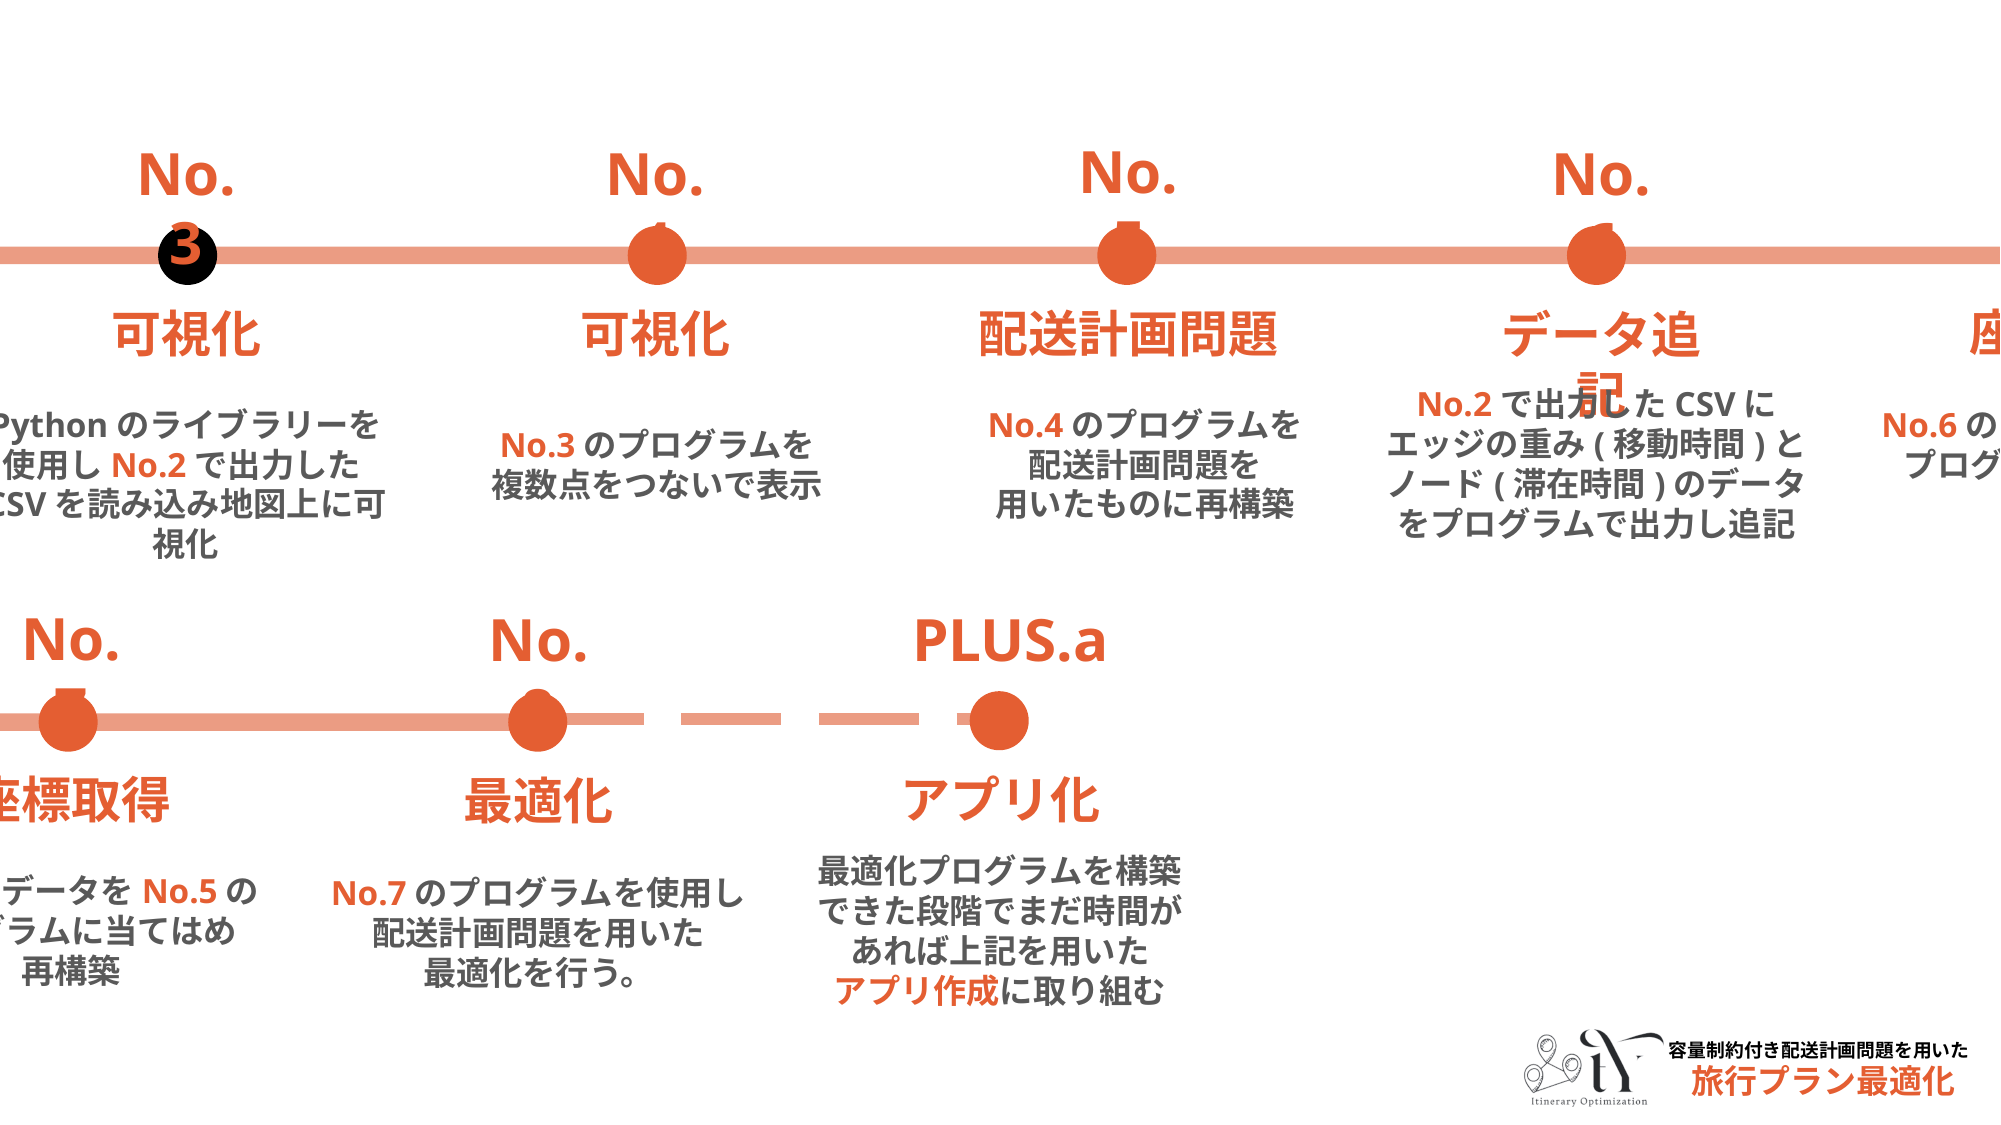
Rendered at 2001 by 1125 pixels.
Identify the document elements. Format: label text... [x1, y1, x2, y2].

title 旅行プラン最適化 [1669, 1046, 2000, 1119]
text_box 容量制約付き配送計画問題を用いた [1669, 1031, 1994, 1069]
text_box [0, 594, 763, 1020]
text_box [775, 595, 1225, 1020]
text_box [0, 127, 2000, 553]
picture [1517, 1014, 1669, 1125]
